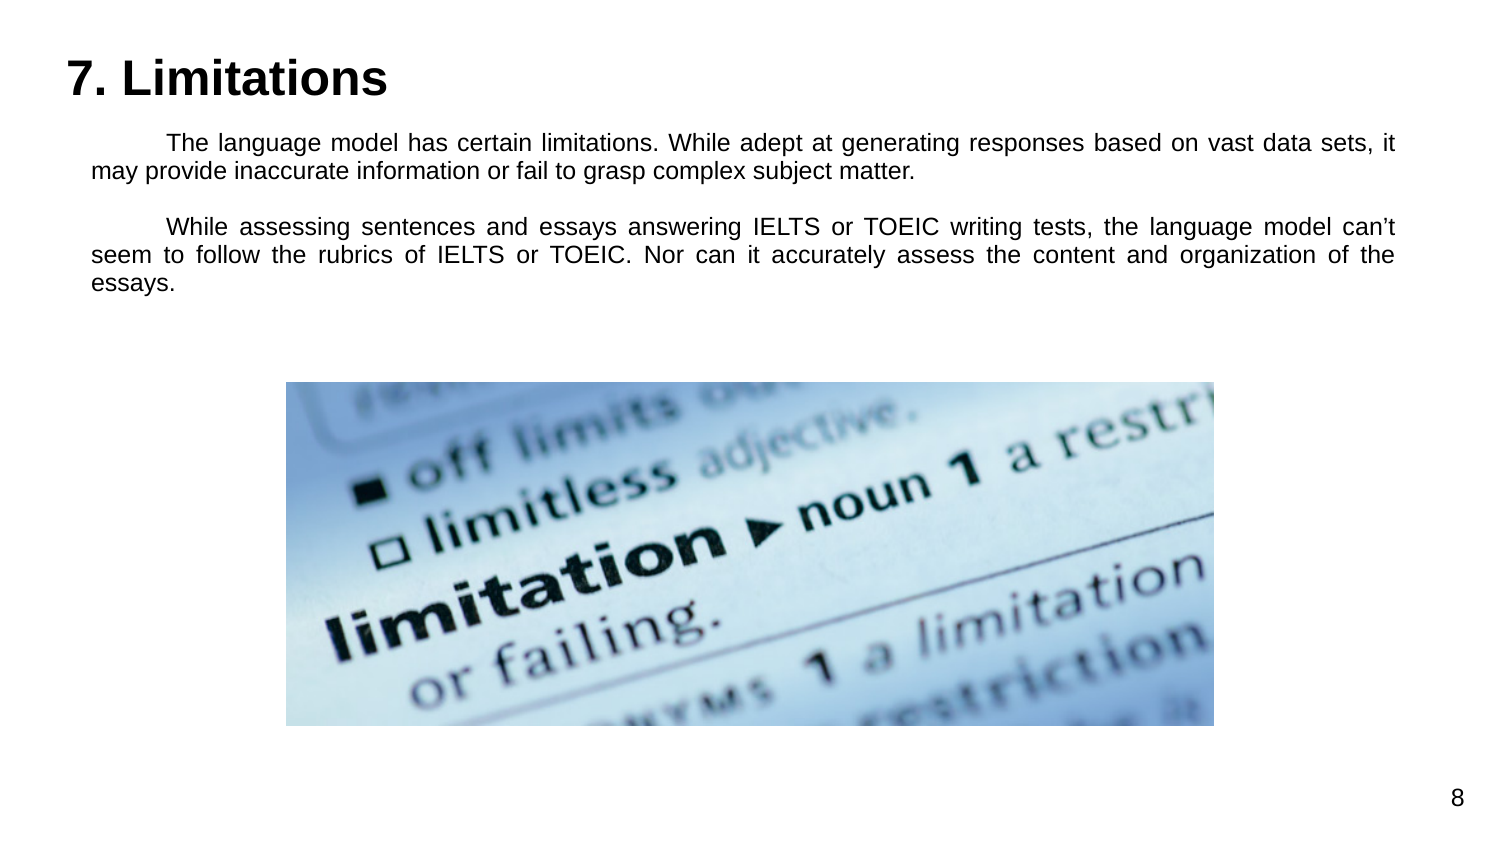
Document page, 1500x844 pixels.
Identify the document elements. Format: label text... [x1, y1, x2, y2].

picture [286, 382, 1214, 727]
slide_number ‹#› [1389, 764, 1480, 830]
list The language model has certain limitations. While adept at generating responses based on vast data sets, it may provide inaccurate information or fail to grasp complex subject matter. While assessing sentences and essays answering IELTS or TOEIC writing tests, the language model can’t seem to follow the rubrics of IELTS or TOEIC. Nor can it accurately assess the content and organization of the essays. [76, 114, 1414, 675]
title 7. Limitations [51, 35, 1449, 130]
